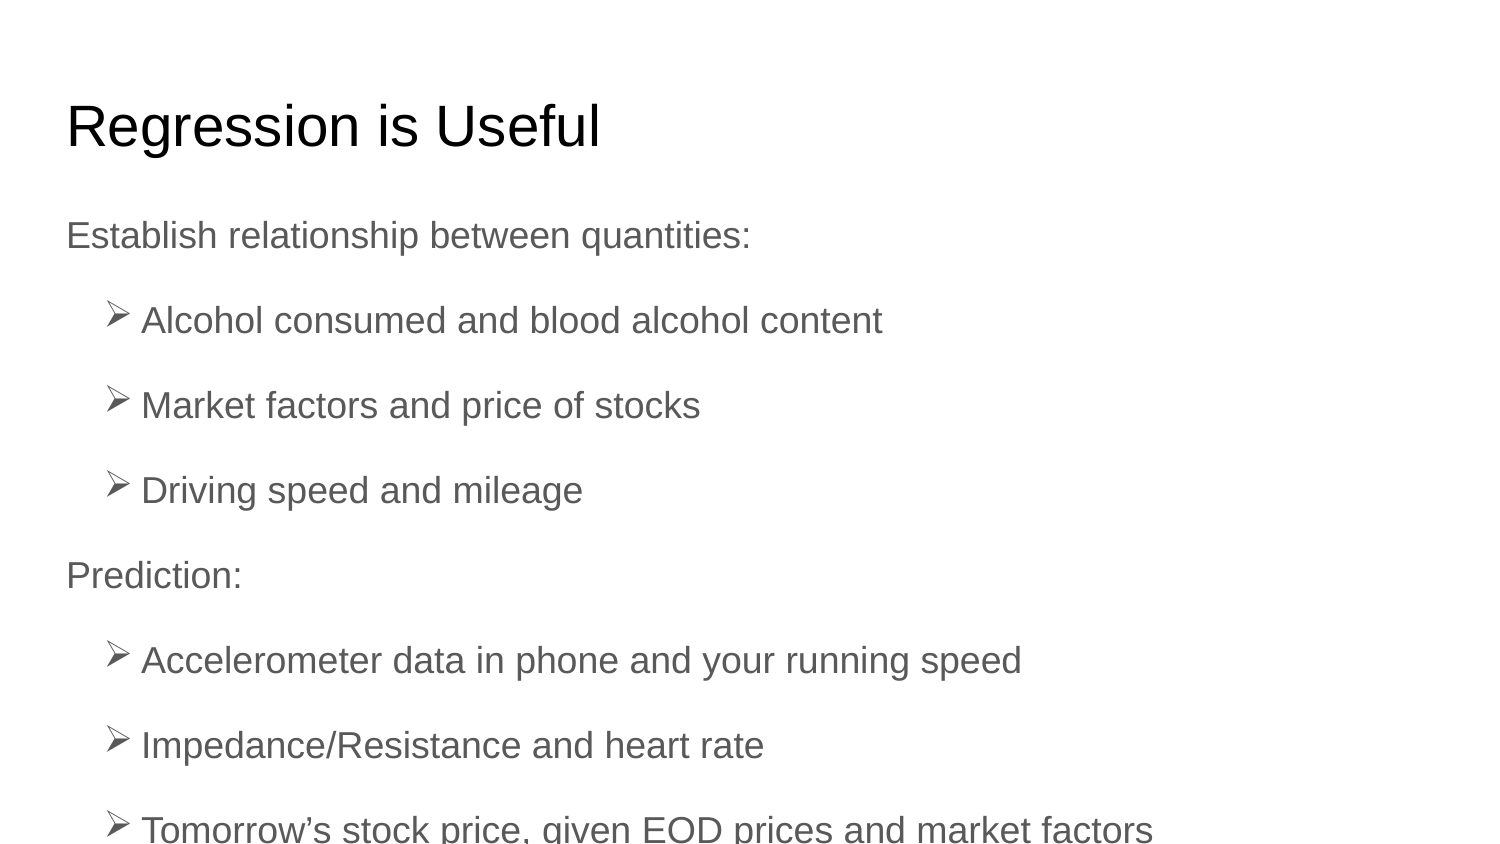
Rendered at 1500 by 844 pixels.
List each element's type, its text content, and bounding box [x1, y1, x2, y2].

title Regression is Useful [51, 72, 1449, 167]
list Establish relationship between quantities: Alcohol consumed and blood alcohol content Market factors and price of stocks Driving speed and mileage Prediction: Accelerometer data in phone and your running speed Impedance/Resistance and heart rate Tomorrow’s stock price, given EOD prices and market factors [51, 189, 1449, 750]
